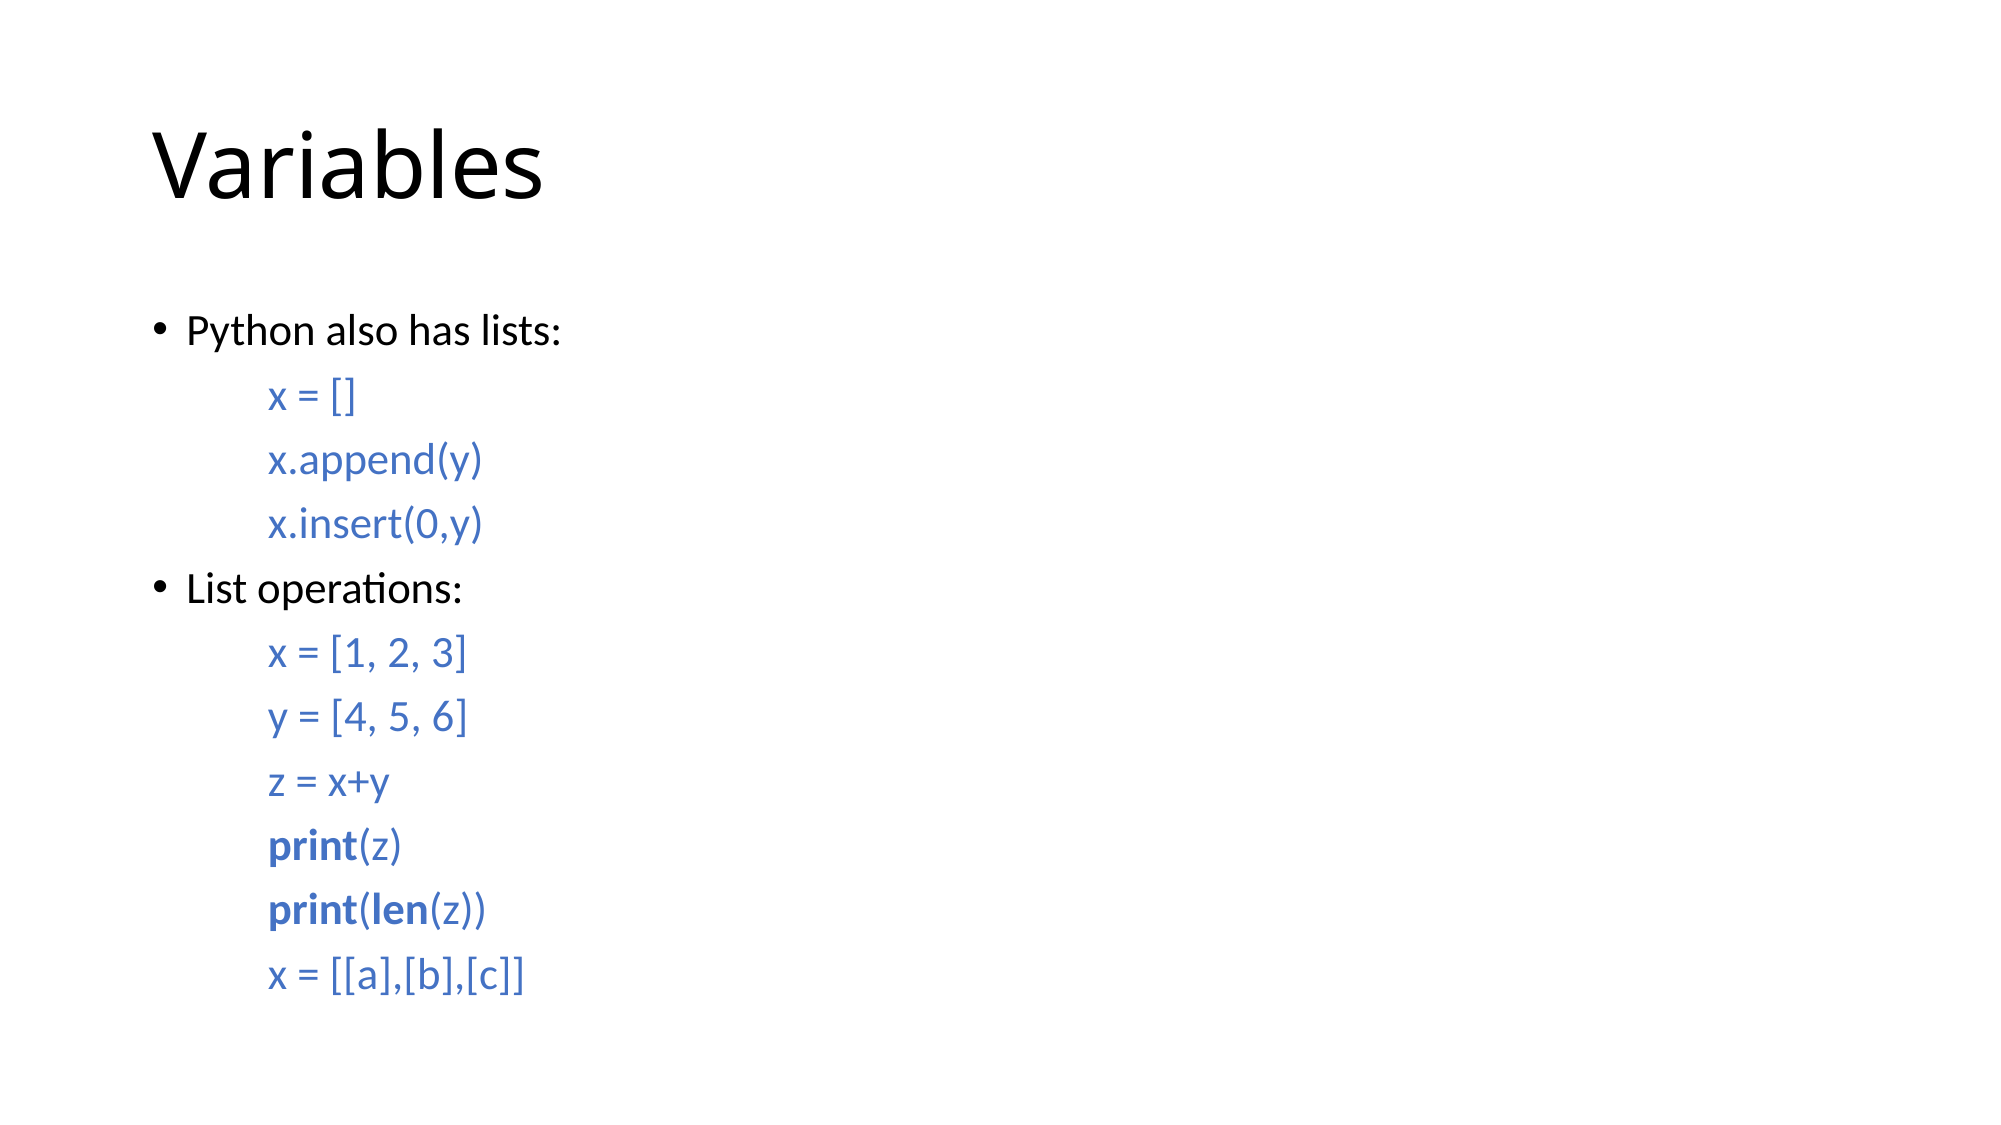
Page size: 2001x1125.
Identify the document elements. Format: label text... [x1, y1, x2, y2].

list Python also has lists: x = [] x.append(y) x.insert(0,y) List operations: x = [1, 2, 3] y = [4, 5, 6] z = x+y print(z) print(len(z)) x = [[a],[b],[c]] [137, 299, 1863, 1014]
title Variables [137, 59, 1863, 278]
